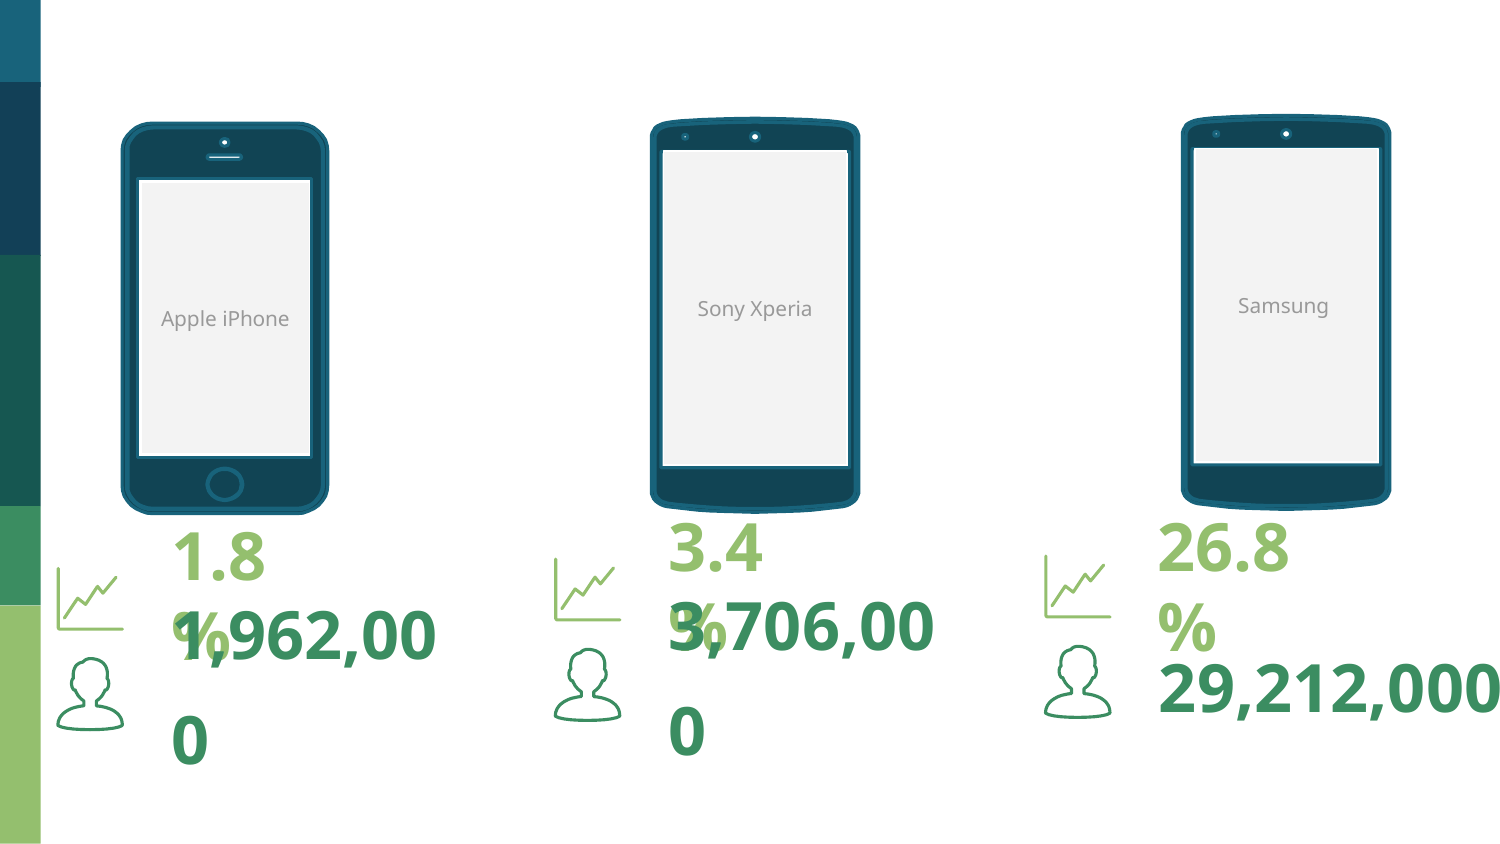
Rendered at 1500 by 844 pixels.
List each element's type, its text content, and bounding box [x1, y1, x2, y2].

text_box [1045, 555, 1111, 618]
text_box 3,706,000 [653, 633, 981, 724]
text_box Samsung [1194, 148, 1378, 463]
text_box 1.8% [156, 544, 329, 642]
text_box 29,212,000 [1143, 630, 1500, 721]
text_box Sony Xperia [663, 151, 847, 466]
text_box 26.8% [1142, 535, 1366, 634]
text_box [57, 568, 123, 630]
text_box 3.4% [653, 535, 827, 633]
text_box [651, 118, 859, 513]
text_box Apple iPhone [141, 182, 310, 455]
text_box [555, 558, 621, 621]
text_box [1182, 115, 1390, 510]
text_box 1,962,000 [156, 642, 483, 733]
text_box [122, 123, 328, 514]
